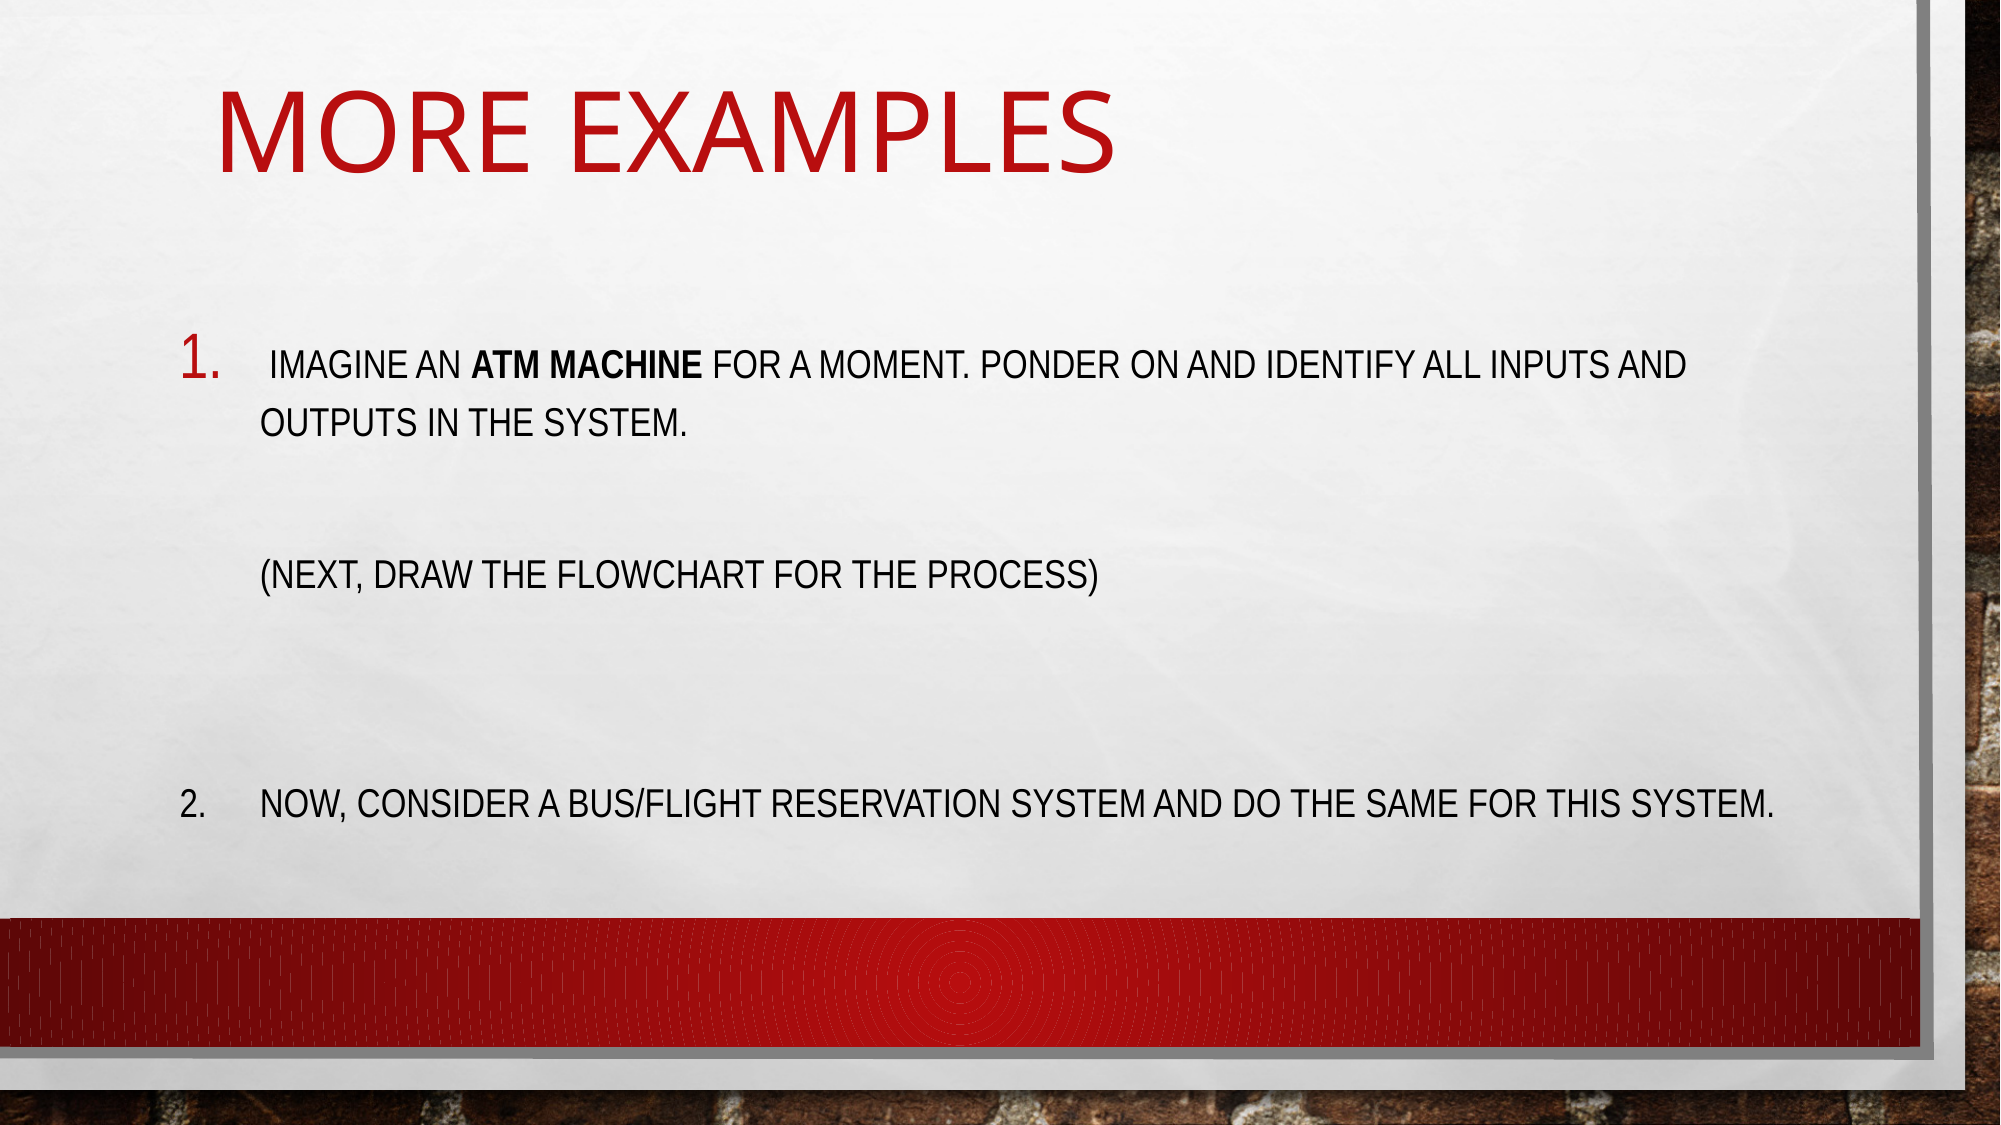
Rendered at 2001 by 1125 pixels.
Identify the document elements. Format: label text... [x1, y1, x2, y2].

list Imagine an Atm machine for a moment. Ponder on and identify all inputs and outputs in the system. (next, draw the flowchart for the process) 2. Now, Consider a bus/flight reservation system and do the same for this system. [164, 254, 1807, 849]
picture [0, 0, 2000, 1125]
title More examples [197, 41, 1904, 231]
